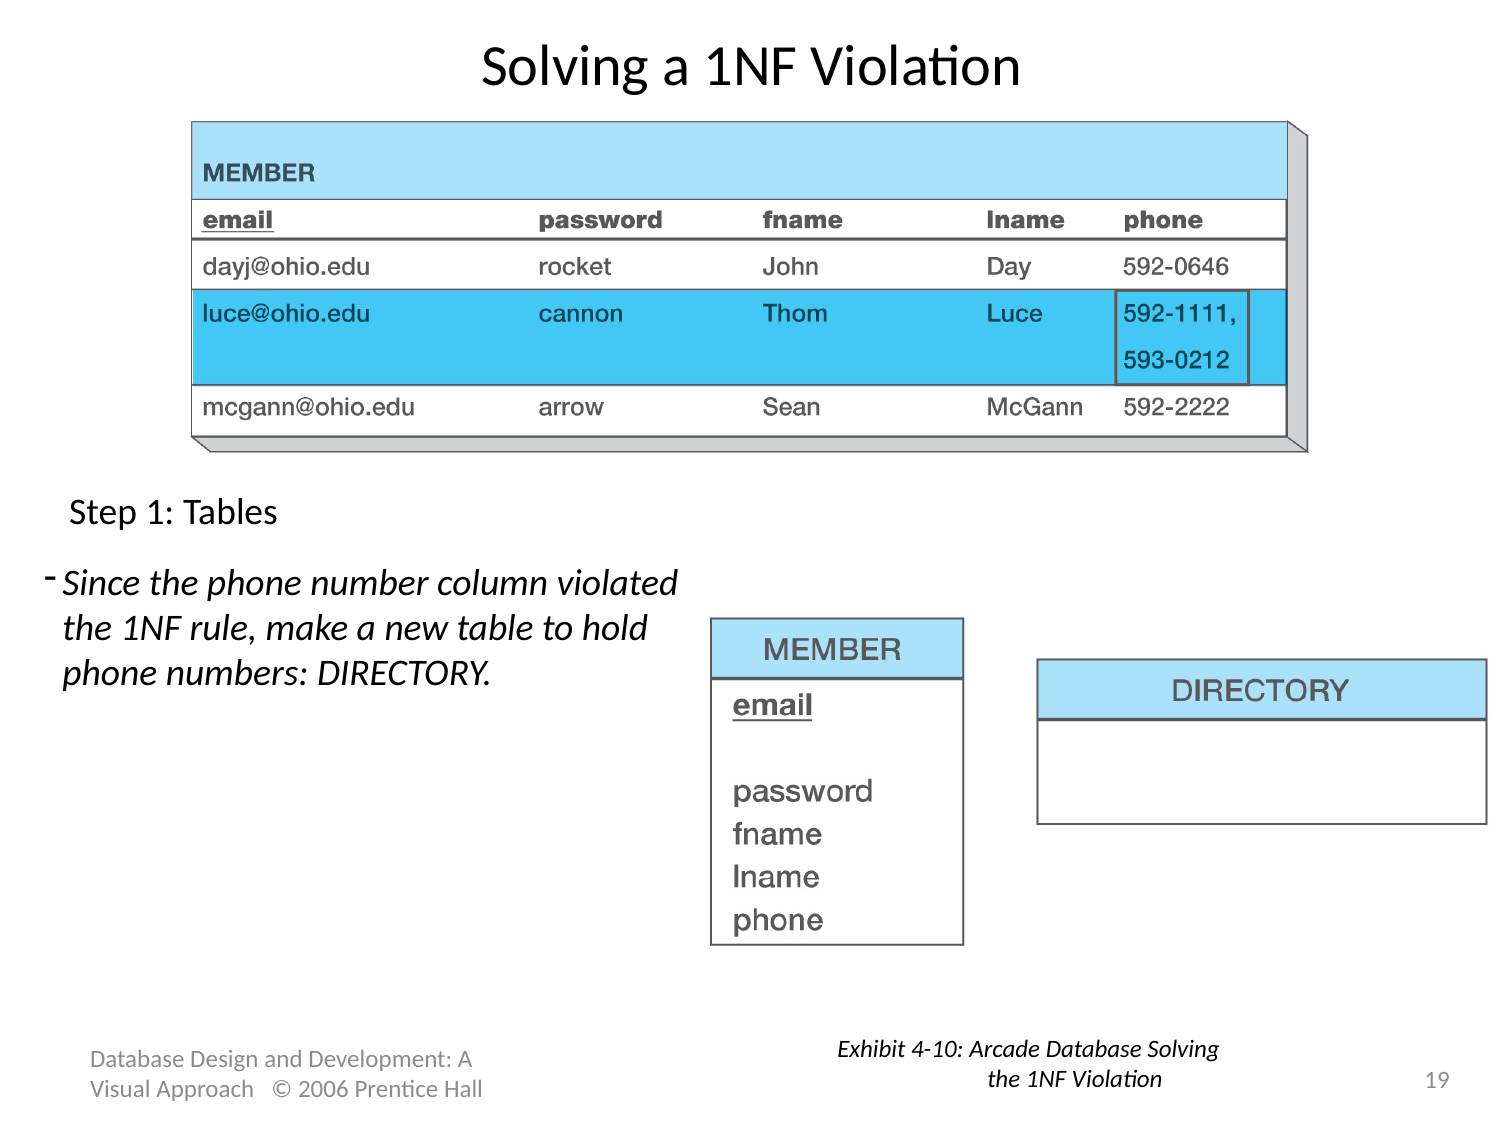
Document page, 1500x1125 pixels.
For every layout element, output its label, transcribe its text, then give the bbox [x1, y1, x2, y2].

title Solving a 1NF Violation [76, 11, 1427, 114]
slide_number 19 [1375, 1054, 1465, 1103]
text_box Since the phone number column violated the 1NF rule, make a new table to hold phone numbers: DIRECTORY. [29, 550, 703, 701]
picture [698, 609, 1493, 953]
slide_number Database Design and Development: A Visual Approach © 2006 Prentice Hall [75, 1042, 516, 1103]
picture [182, 113, 1318, 461]
text_box Step 1: Tables [54, 479, 294, 540]
text_box Exhibit 4-10: Arcade Database Solving the 1NF Violation [822, 1024, 1242, 1100]
